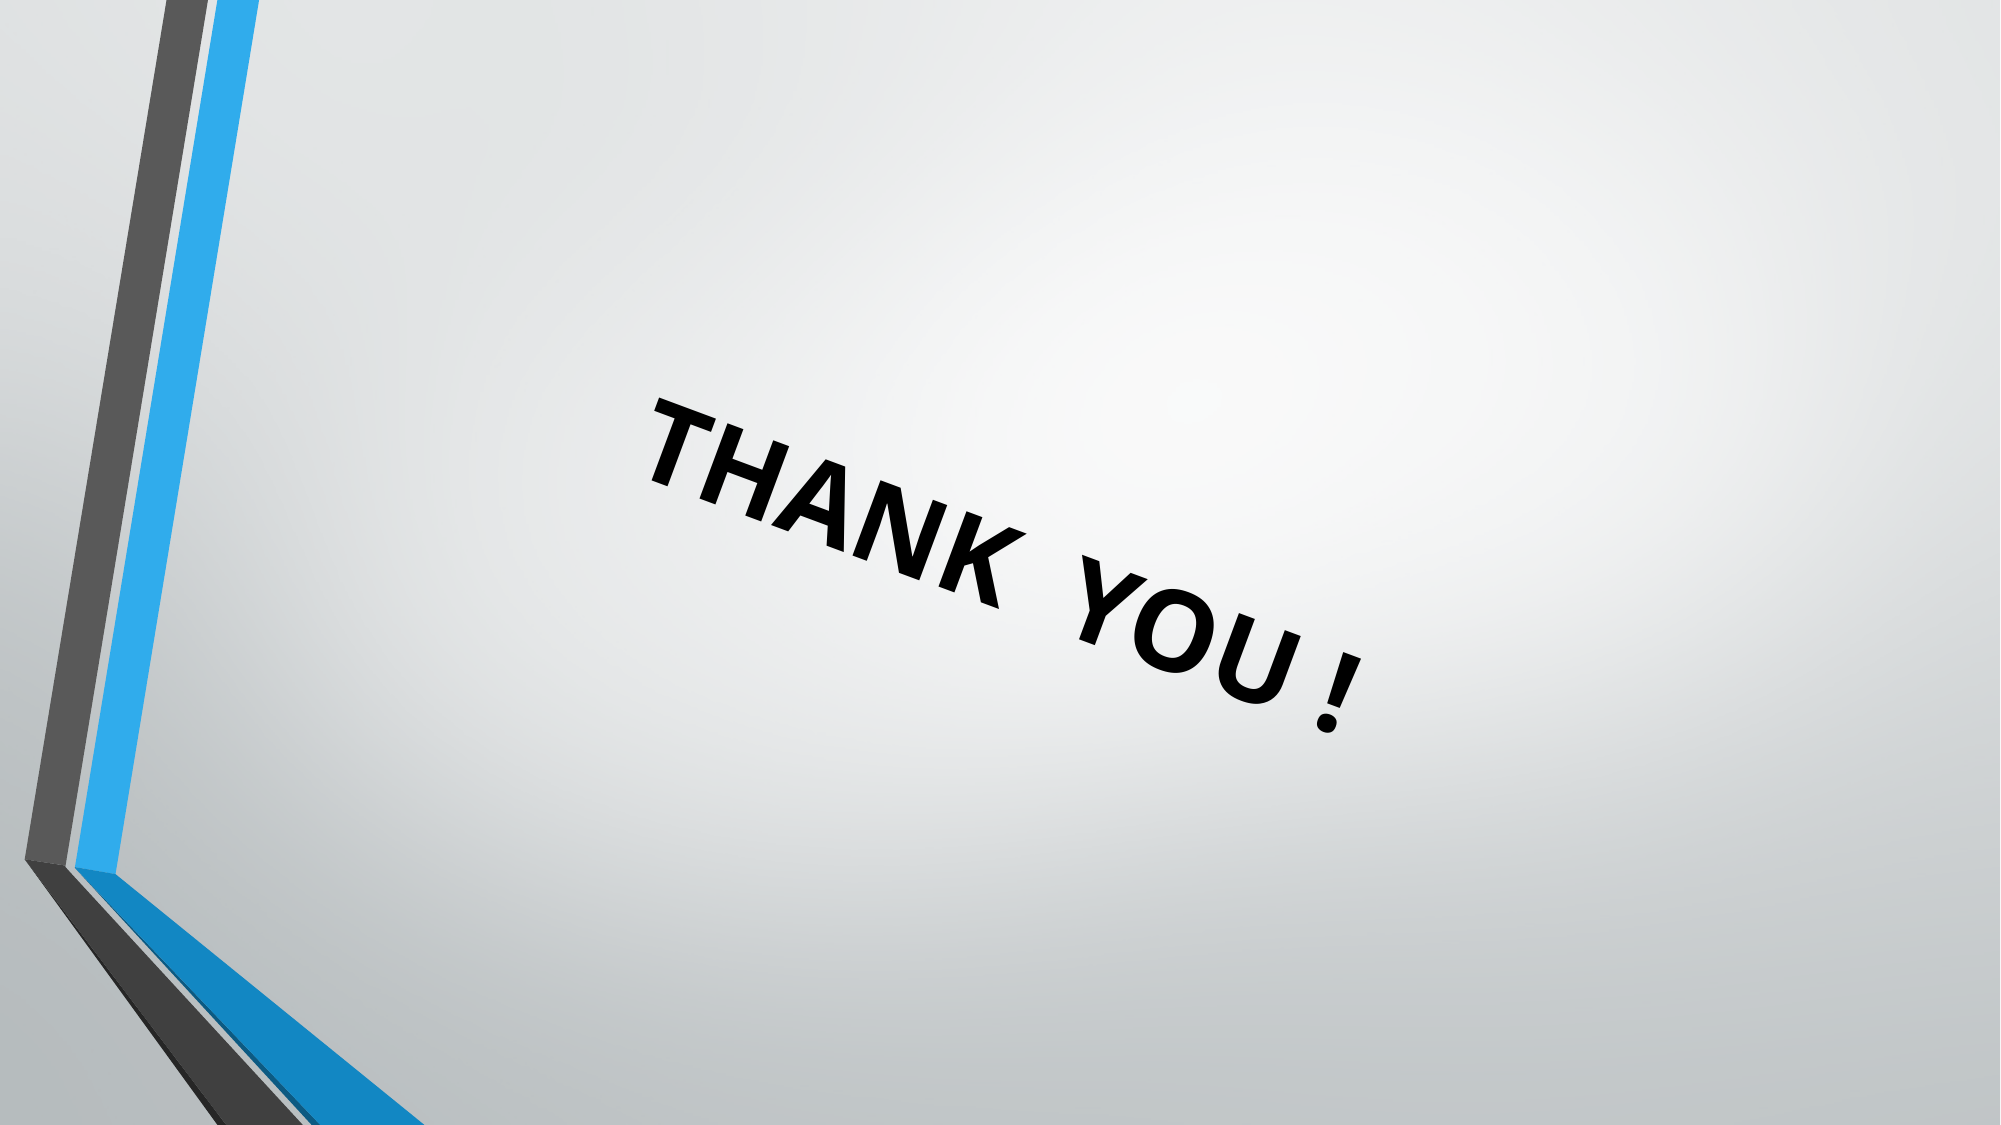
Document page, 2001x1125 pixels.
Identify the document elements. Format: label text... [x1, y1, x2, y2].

title THANK YOU ! [347, 231, 1653, 894]
